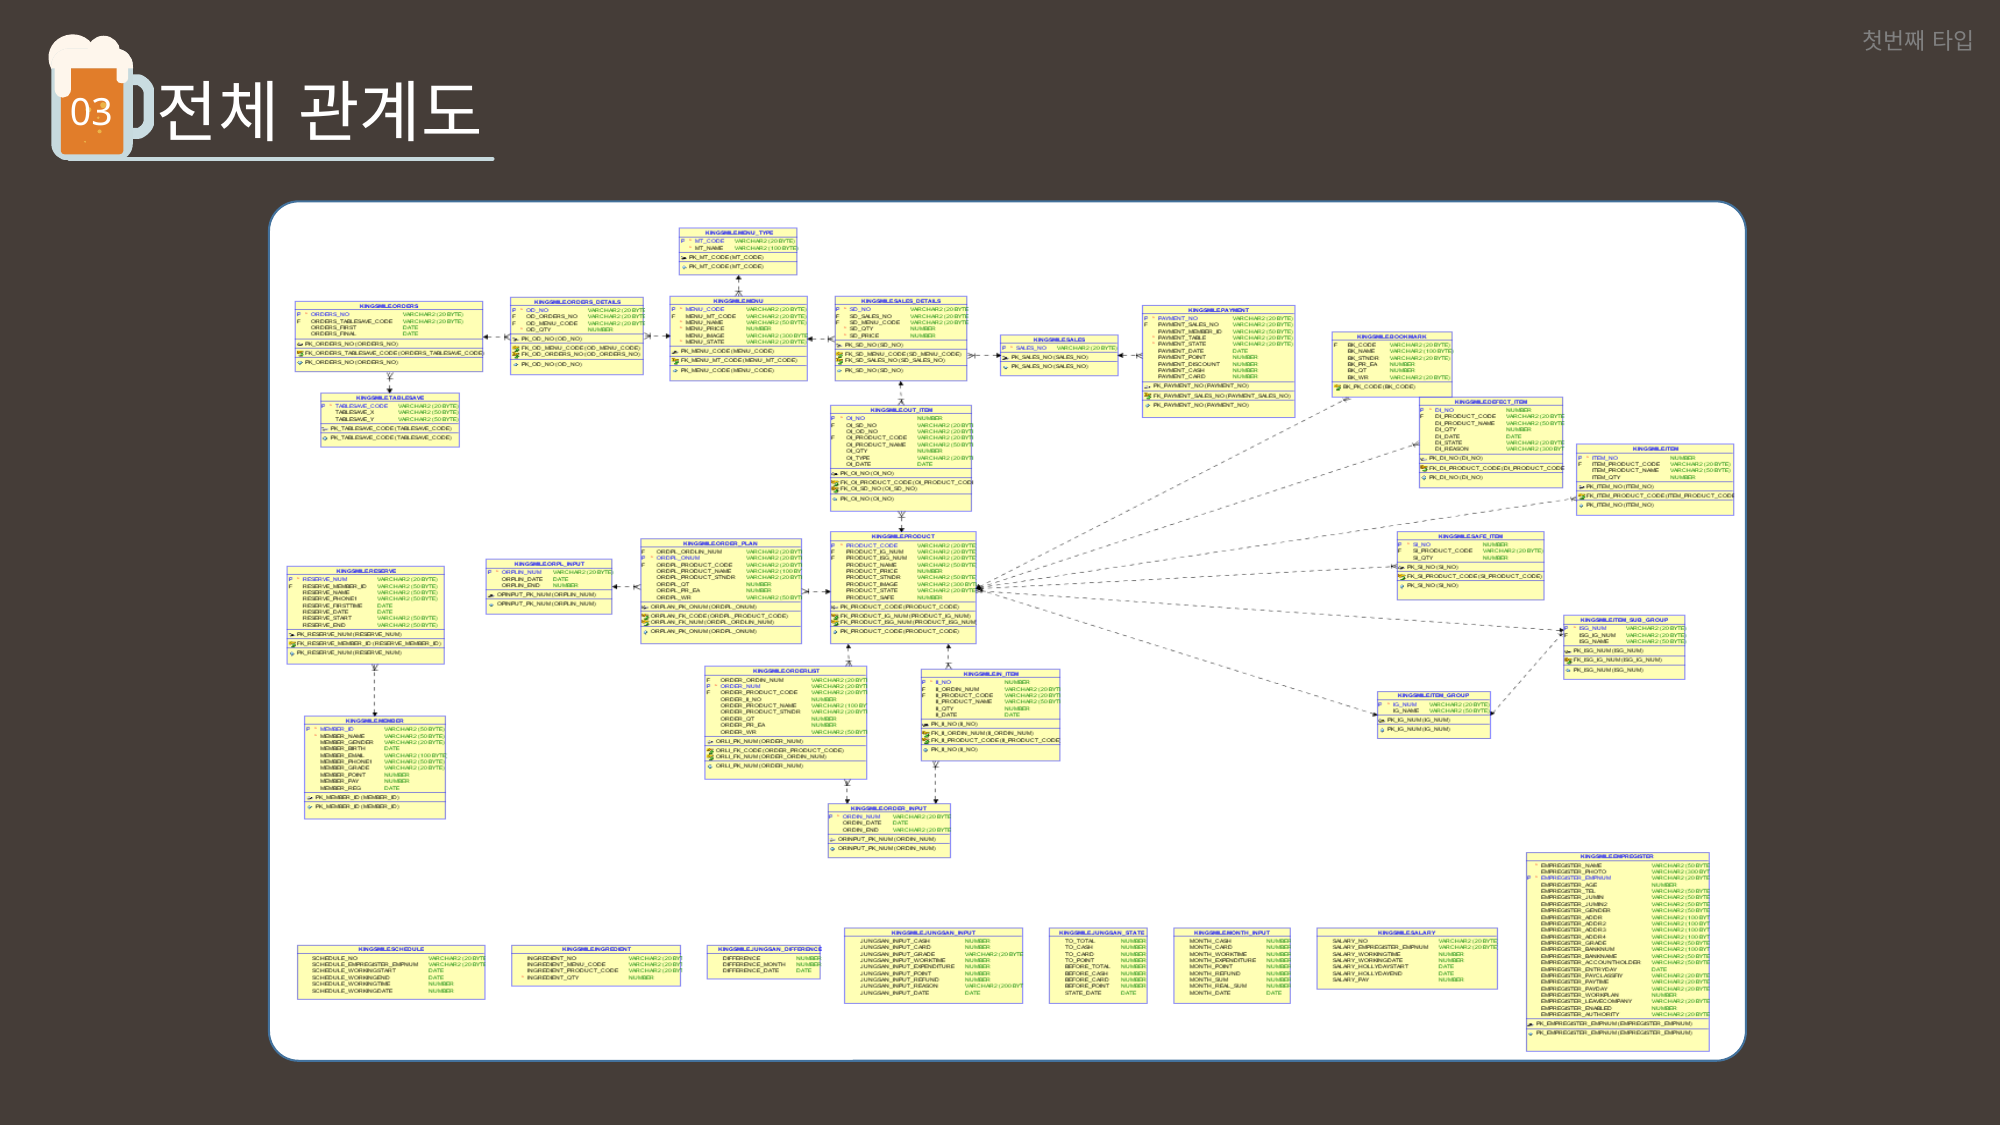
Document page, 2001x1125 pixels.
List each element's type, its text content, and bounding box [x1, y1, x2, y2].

text_box 03 [55, 80, 128, 141]
text_box [267, 200, 1747, 1062]
text_box 첫번째 타입 [1847, 19, 1990, 62]
text_box 전체 관계도 [114, 62, 525, 158]
